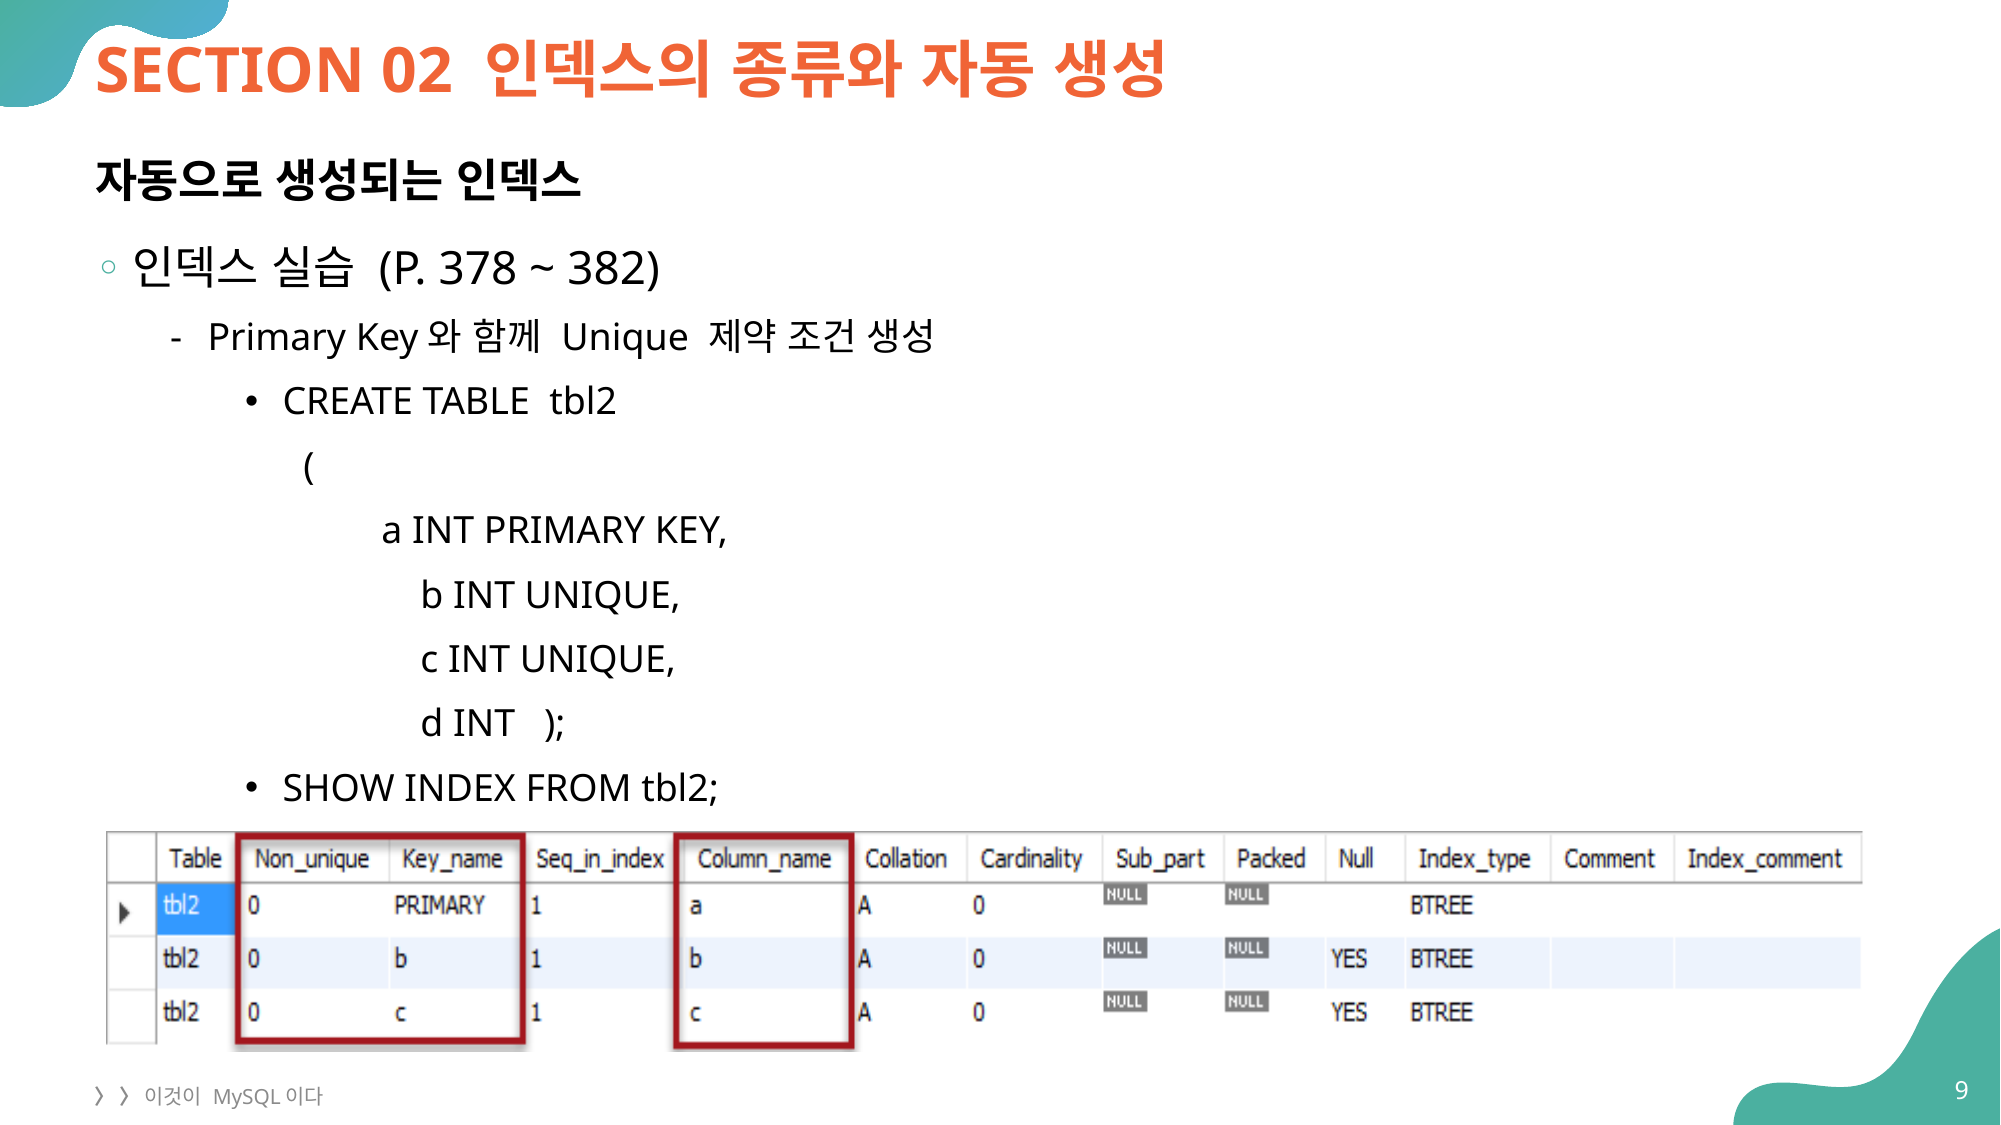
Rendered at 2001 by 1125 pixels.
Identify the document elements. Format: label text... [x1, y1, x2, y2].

picture [105, 831, 1867, 1052]
slide_number 9 [1917, 1061, 1984, 1122]
list 자동으로 생성되는 인덱스 인덱스 실습 (P. 378 ~ 382) Primary Key와 함께 Unique 제약 조건 생성 CREATE TABLE tbl2 ( a INT PRIMARY KEY, b INT UNIQUE, c INT UNIQUE, d INT ); SHOW INDEX FROM tbl2; [79, 133, 1931, 1062]
title SECTION 02 인덱스의 종류와 자동 생성 [79, 17, 1931, 128]
footer 〉 〉 이것이 MySQL이다 [79, 1078, 755, 1114]
